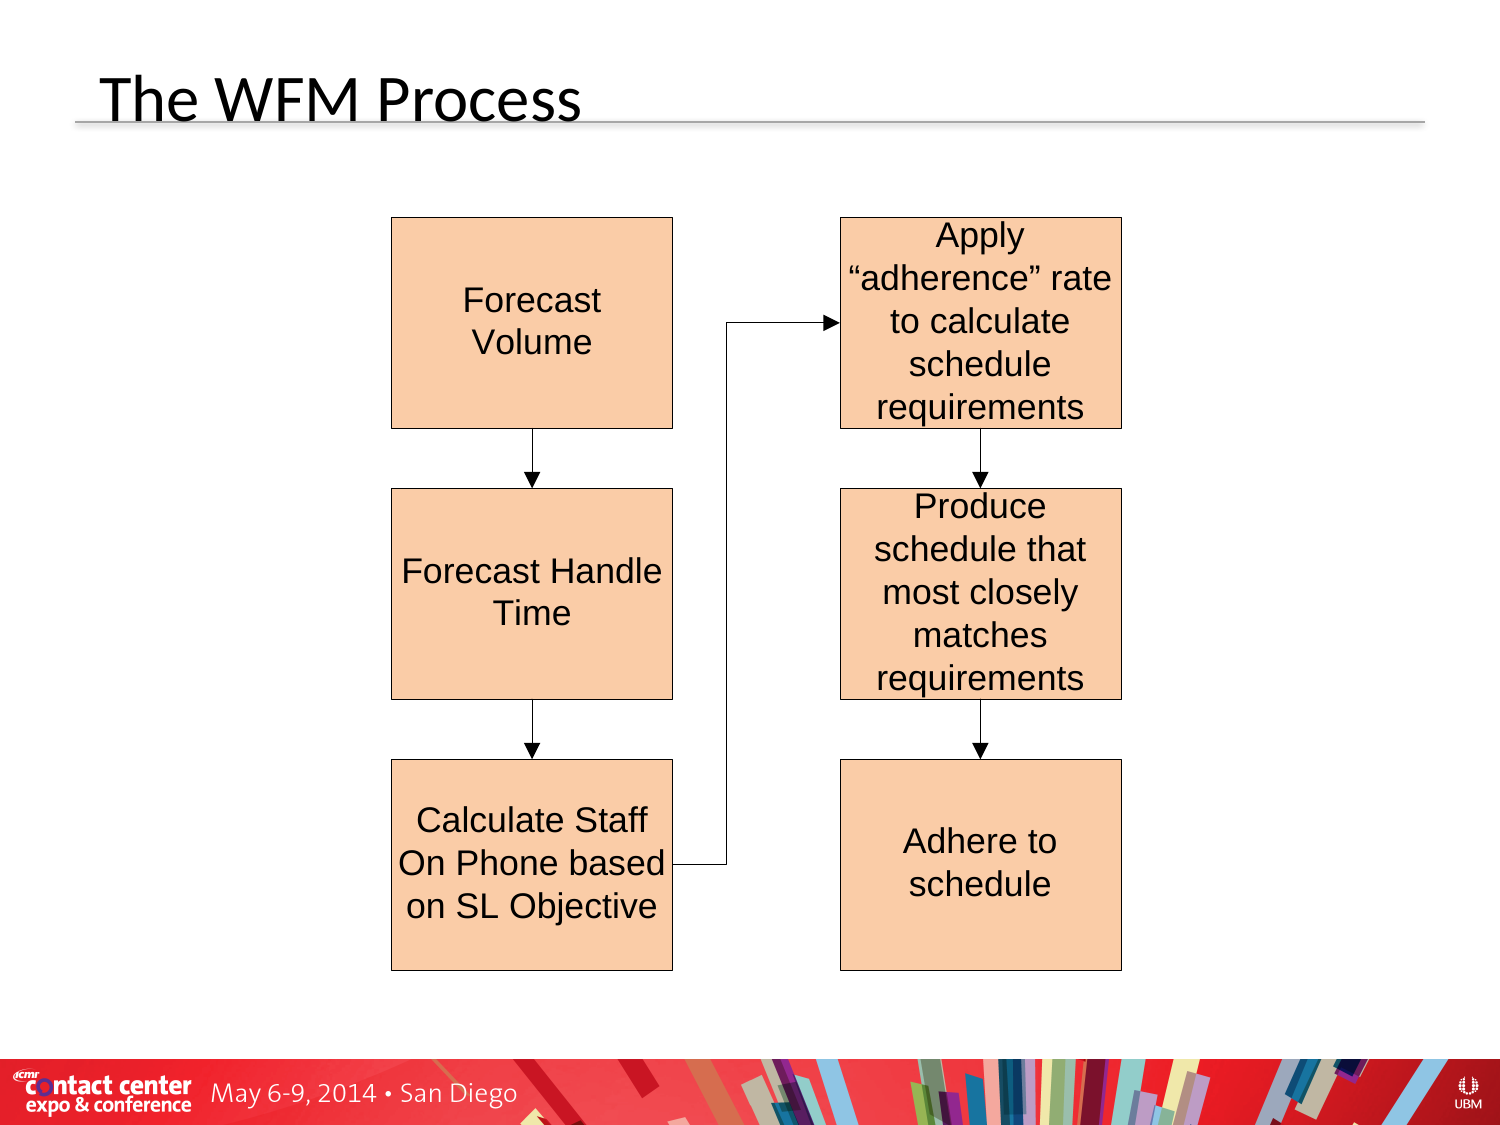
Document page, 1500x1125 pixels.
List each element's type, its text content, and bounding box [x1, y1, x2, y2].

title The WFM Process [84, 46, 1285, 109]
picture [0, 0, 1500, 1125]
